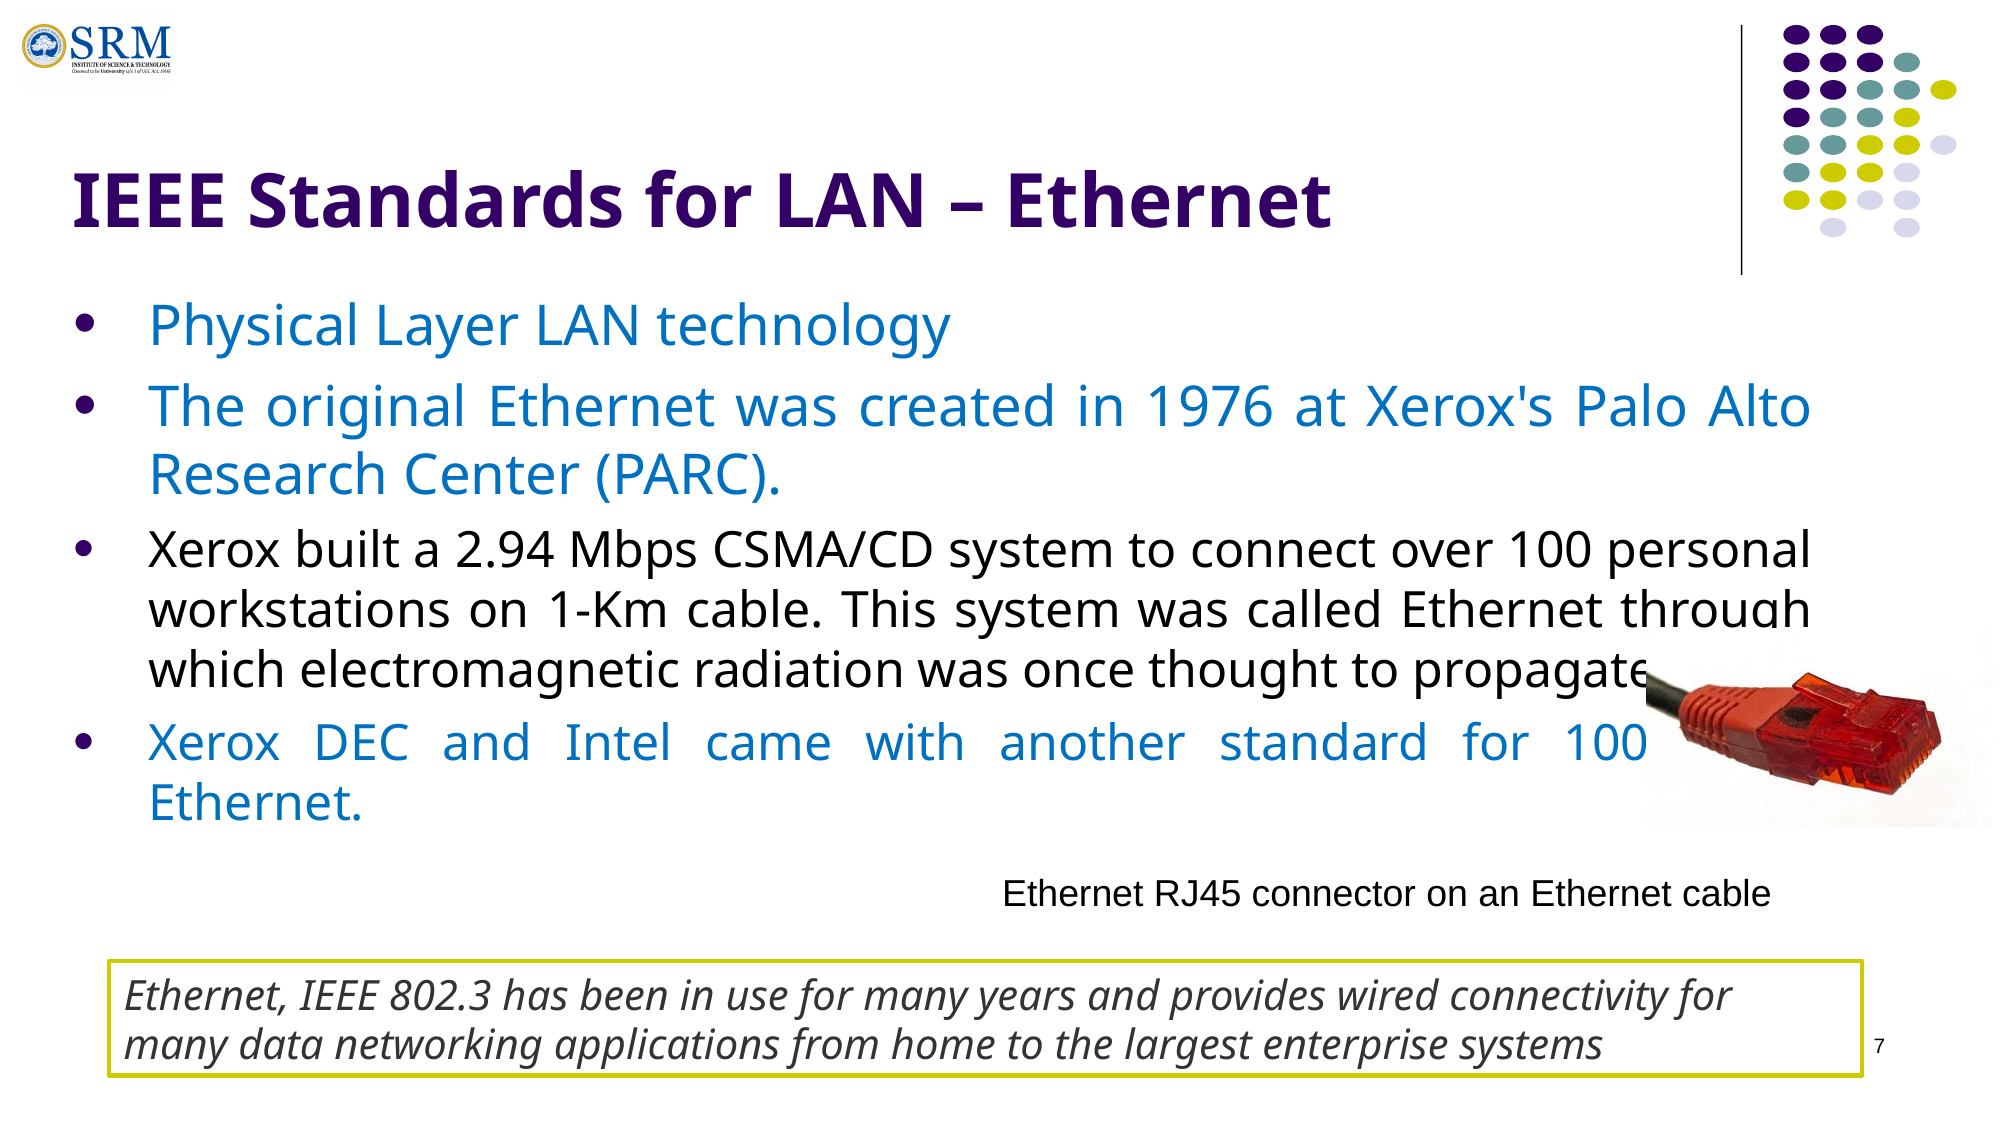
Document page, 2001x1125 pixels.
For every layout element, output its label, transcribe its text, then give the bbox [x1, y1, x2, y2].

title IEEE Standards for LAN – Ethernet [50, 37, 1734, 250]
picture [1646, 628, 1993, 827]
text_box Ethernet, IEEE 802.3 has been in use for many years and provides wired connectivity for many data networking applications from home to the largest enterprise systems [107, 959, 1864, 1078]
slide_number 7 [1433, 1025, 1900, 1100]
list Physical Layer LAN technology The original Ethernet was created in 1976 at Xerox's Palo Alto Research Center (PARC). Xerox built a 2.94 Mbps CSMA/CD system to connect over 100 personal workstations on 1-Km cable. This system was called Ethernet through which electromagnetic radiation was once thought to propagate. Xerox DEC and Intel came with another standard for 100 Mbps Ethernet. [50, 281, 1829, 941]
text_box Ethernet RJ45 connector on an Ethernet cable [385, 639, 1787, 967]
picture [19, 5, 174, 92]
